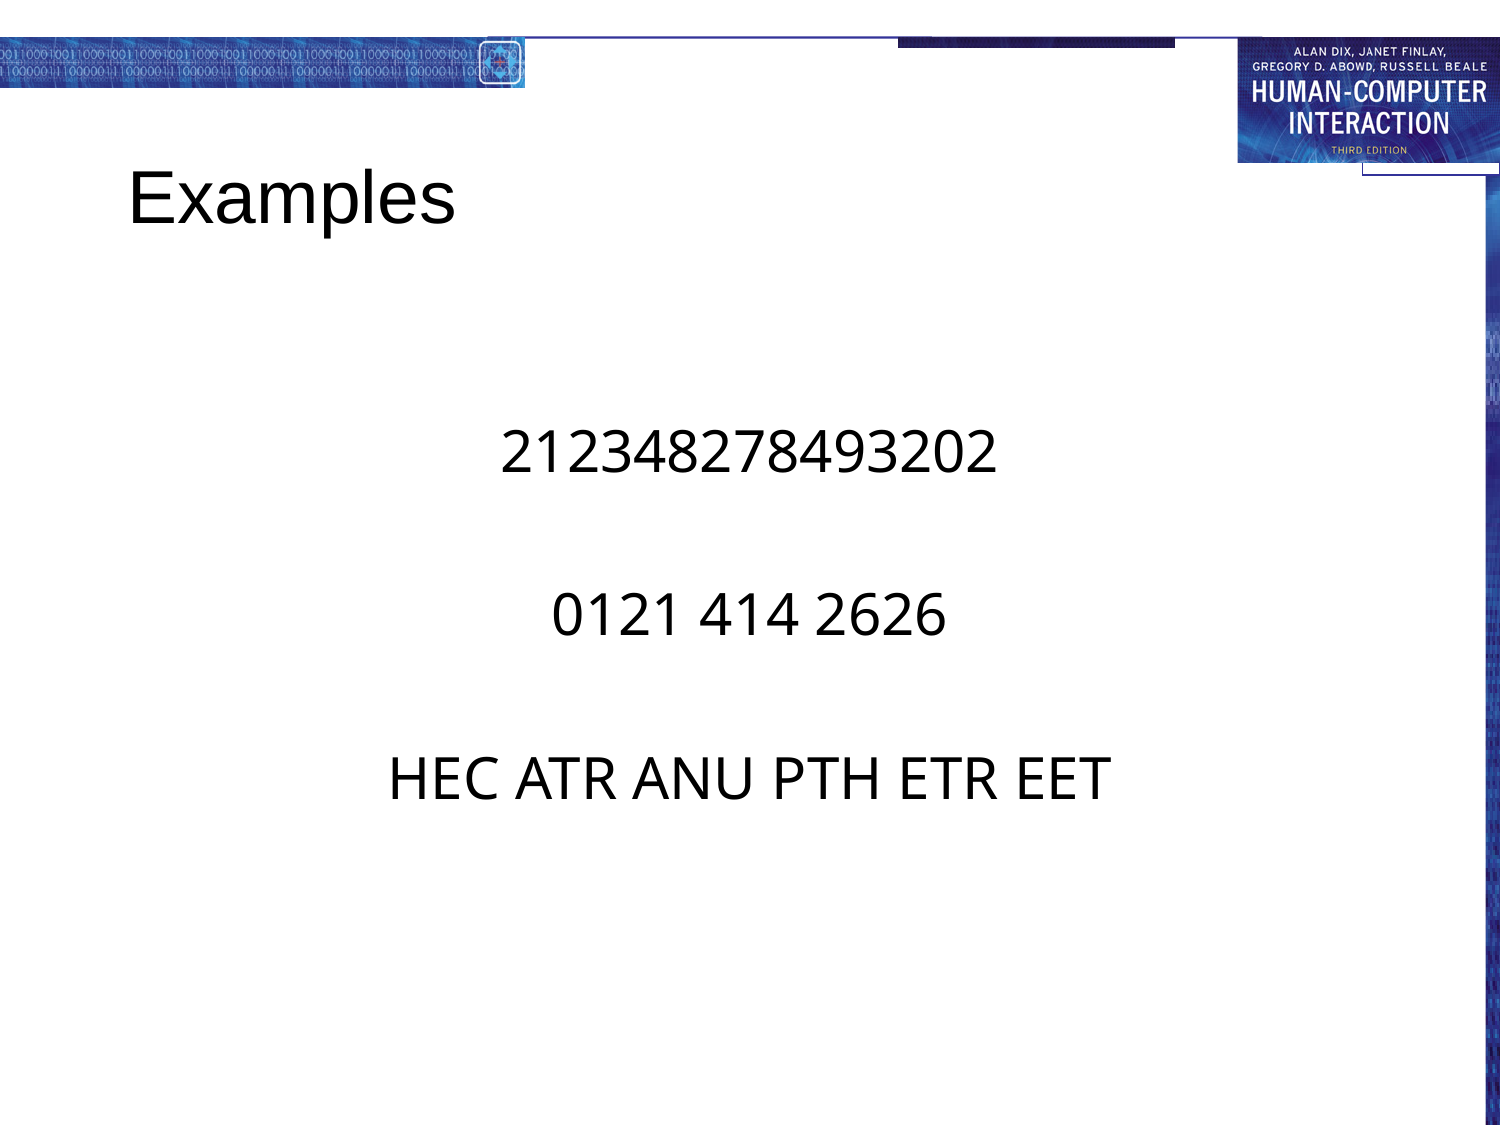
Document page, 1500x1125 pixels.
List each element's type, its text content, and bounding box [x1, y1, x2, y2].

list 212348278493202 0121 414 2626 HEC ATR ANU PTH ETR EET [112, 324, 1388, 1000]
title Examples [112, 99, 1238, 288]
